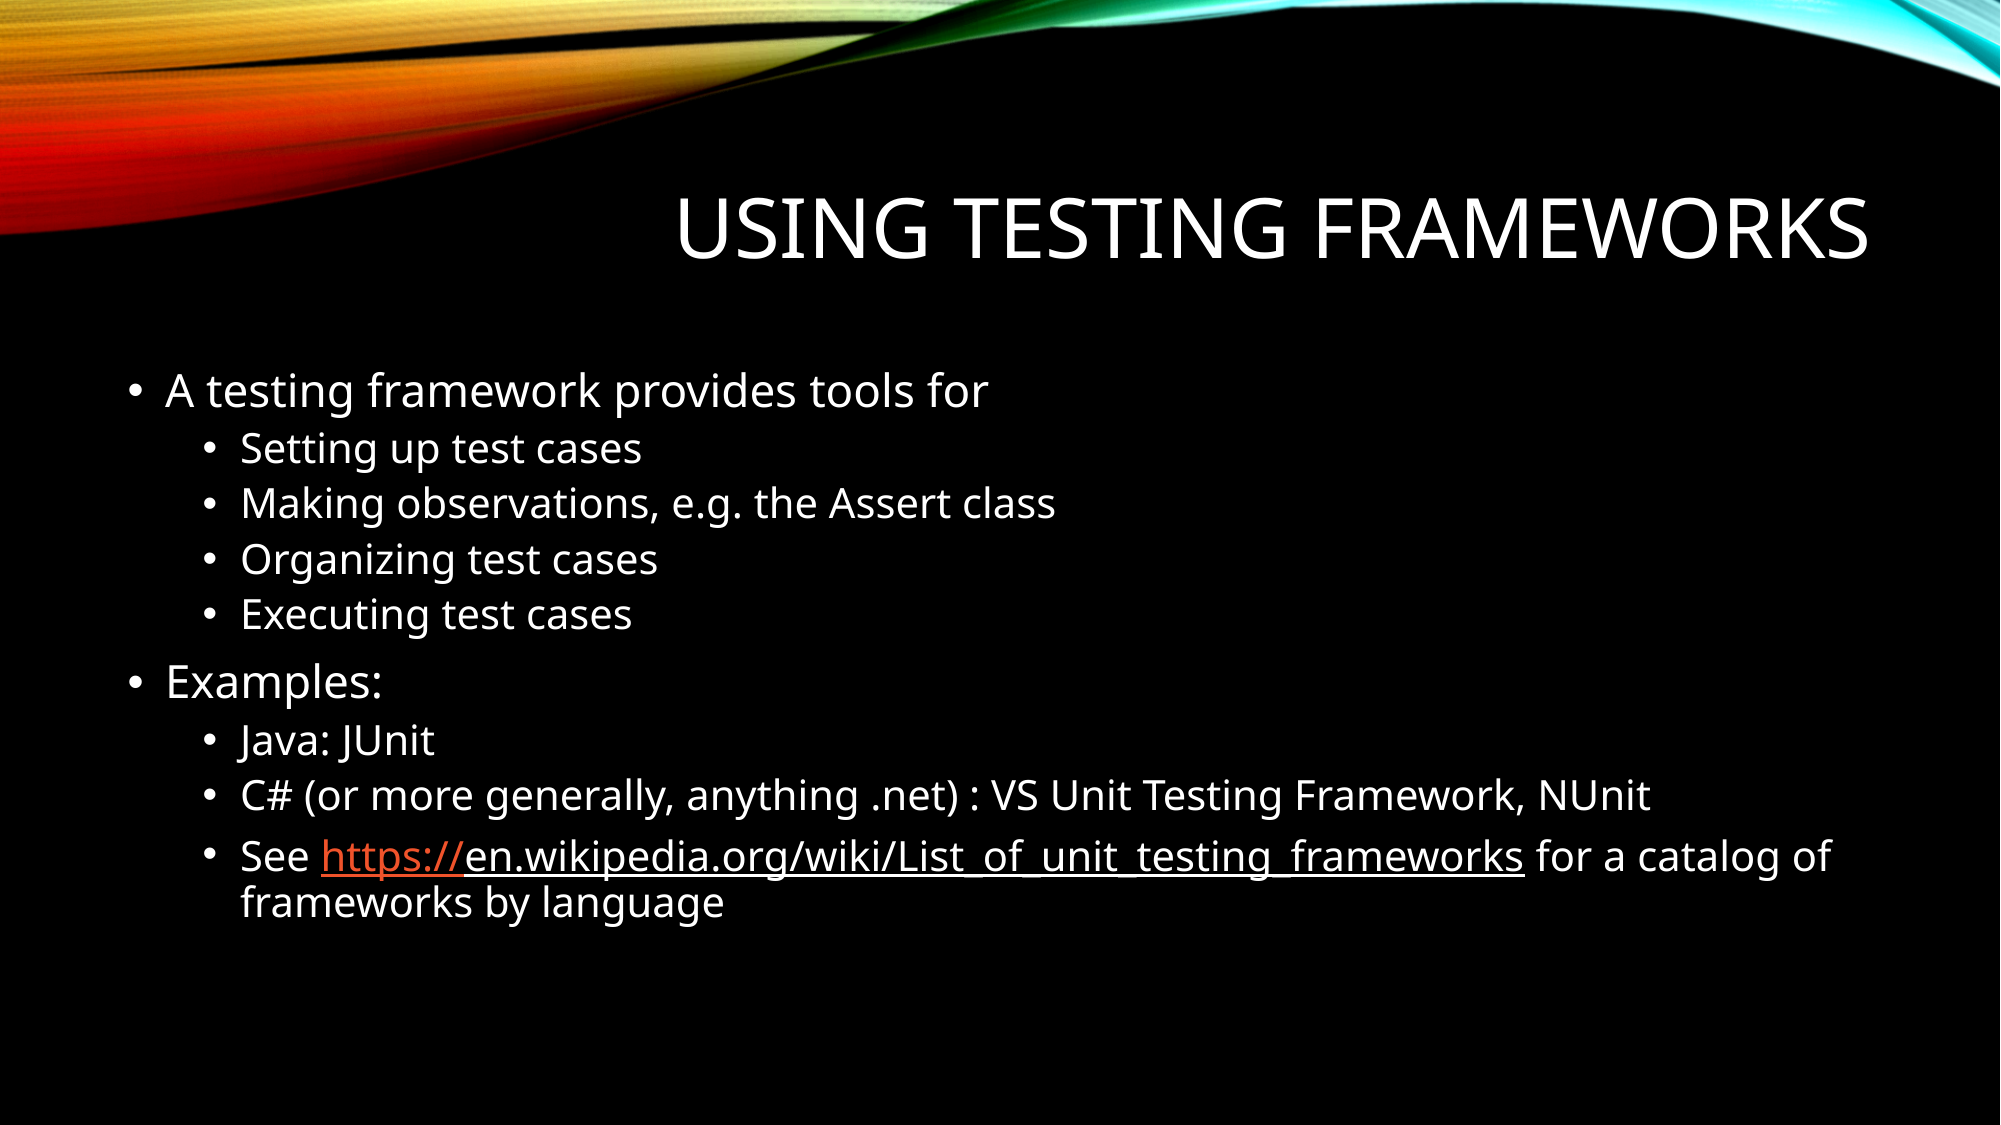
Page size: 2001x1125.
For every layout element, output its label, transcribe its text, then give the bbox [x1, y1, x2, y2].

picture [0, 0, 2000, 237]
title Using Testing Frameworks [474, 125, 1888, 338]
list A testing framework provides tools for Setting up test cases Making observations, e.g. the Assert class Organizing test cases Executing test cases Examples: Java: JUnit C# (or more generally, anything .net) : VS Unit Testing Framework, NUnit See https://en.wikipedia.org/wiki/List_of_unit_testing_frameworks for a catalog of frameworks by language [112, 360, 1888, 1021]
